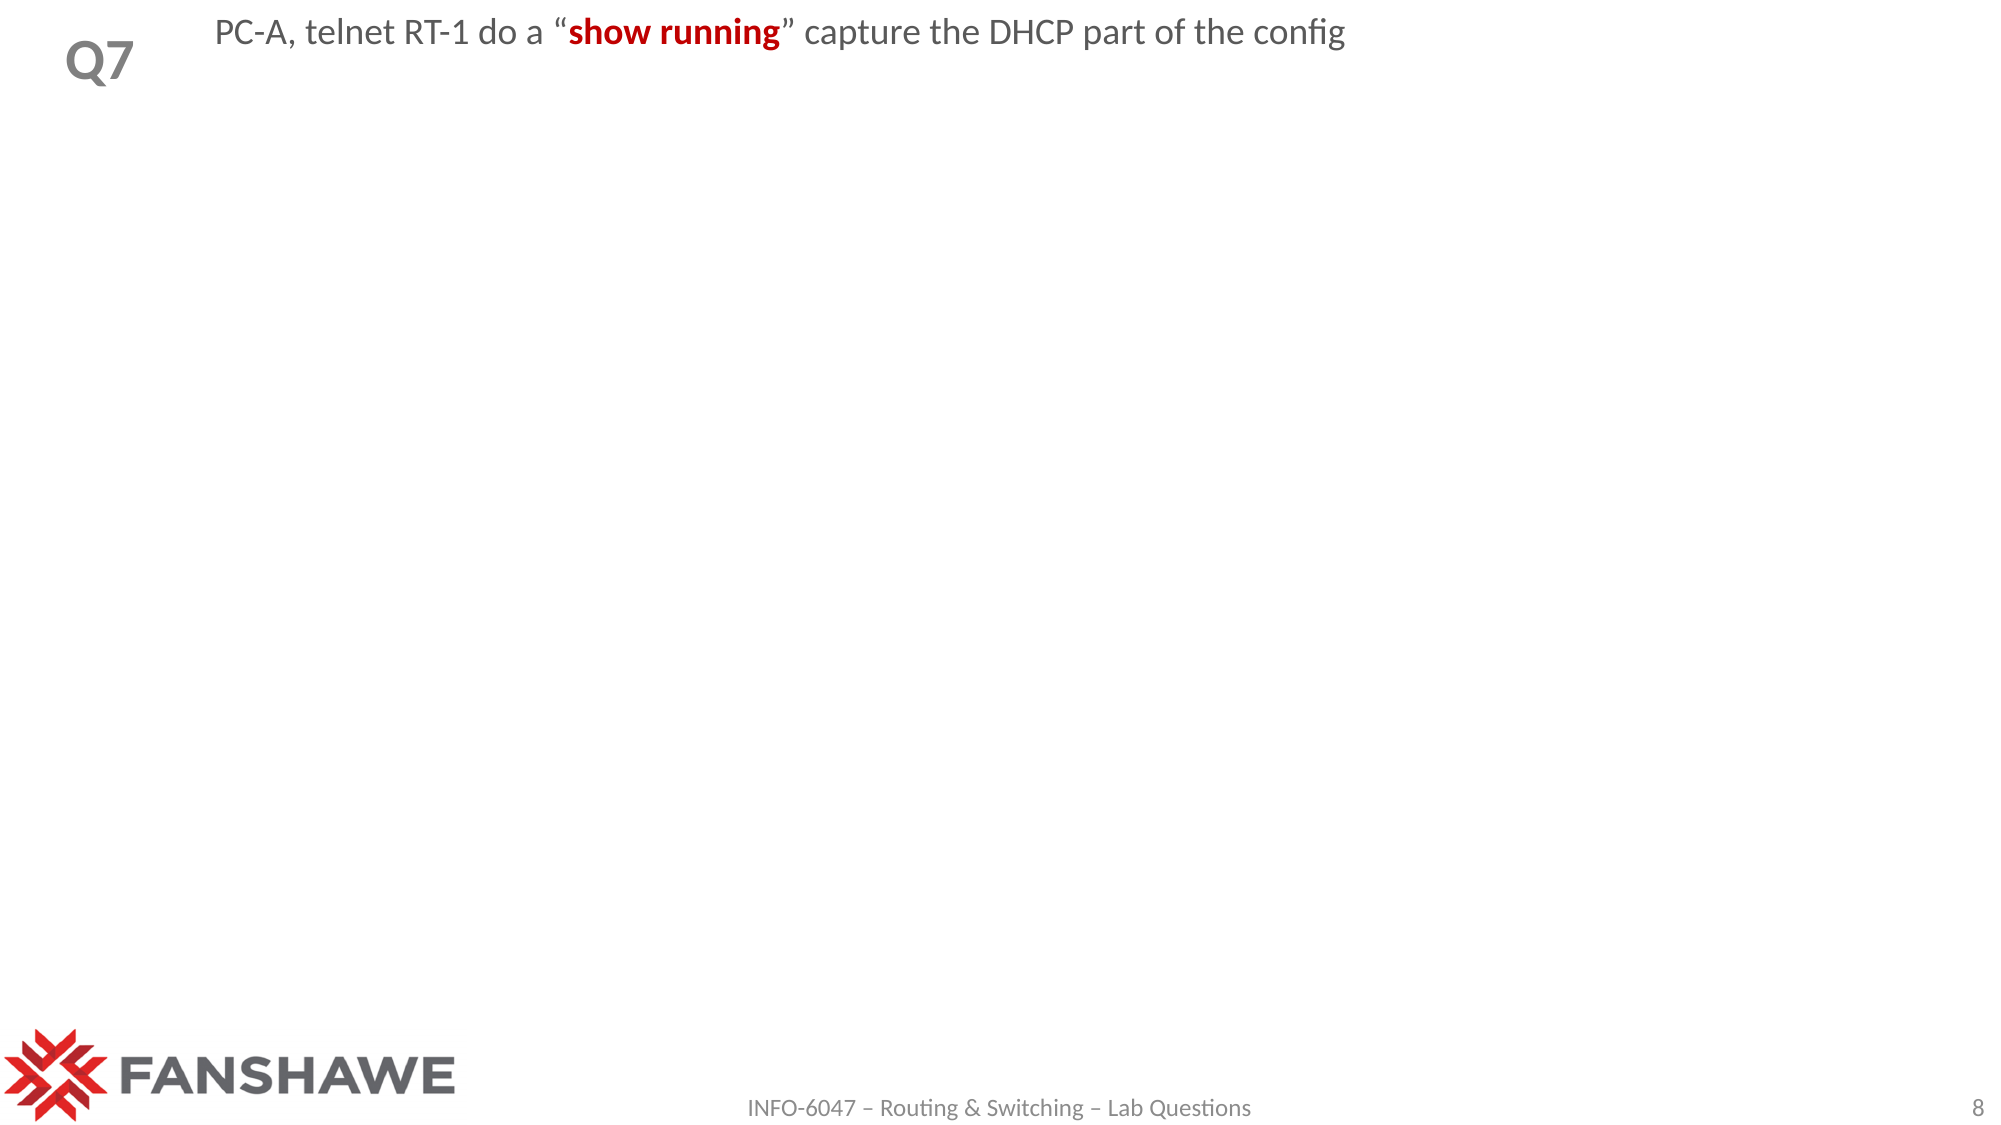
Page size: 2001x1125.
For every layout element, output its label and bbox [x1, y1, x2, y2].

picture [0, 1024, 467, 1125]
